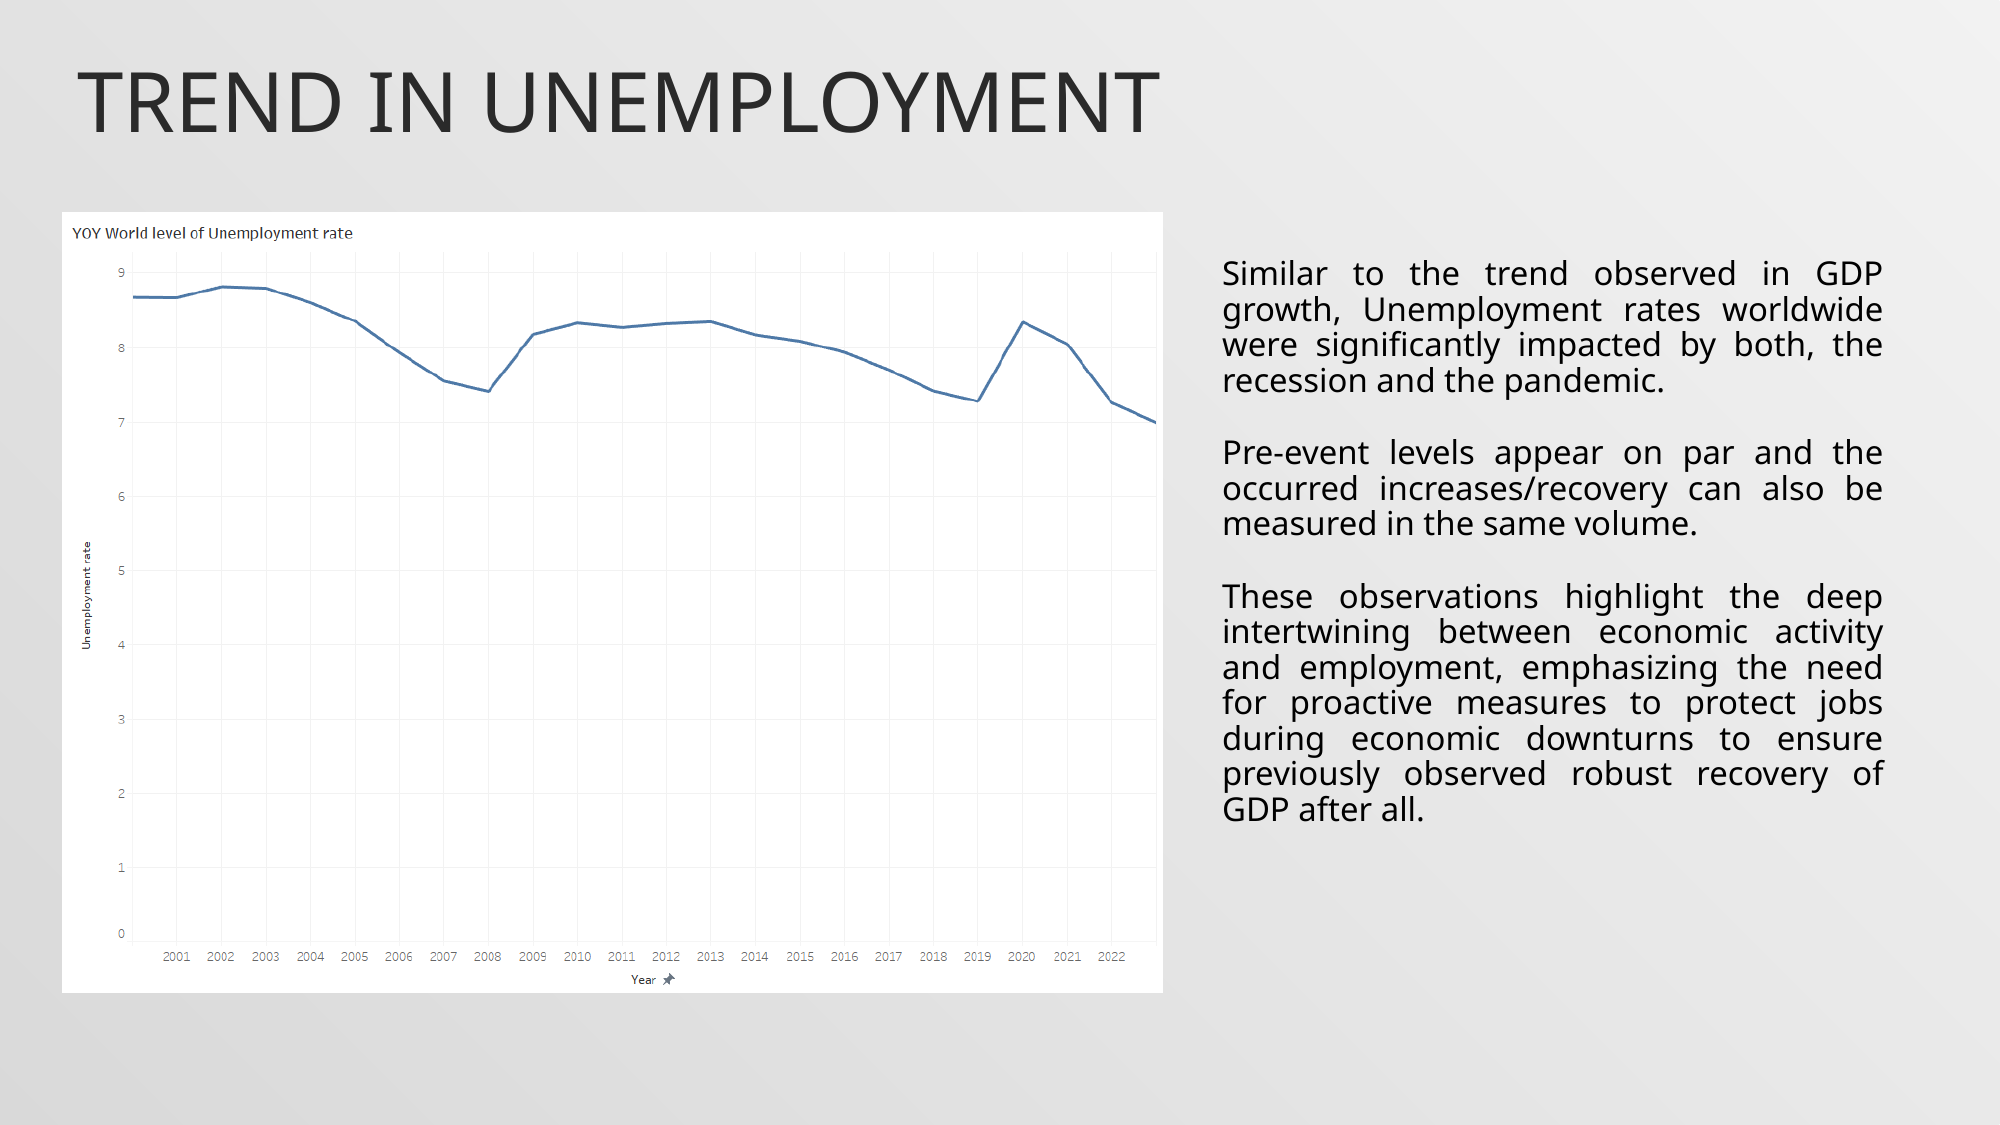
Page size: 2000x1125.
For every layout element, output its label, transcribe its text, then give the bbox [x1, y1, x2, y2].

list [62, 212, 1163, 993]
list Similar to the trend observed in GDP growth, Unemployment rates worldwide were significantly impacted by both, the recession and the pandemic. Pre-event levels appear on par and the occurred increases/recovery can also be measured in the same volume. These observations highlight the deep intertwining between economic activity and employment, emphasizing the need for proactive measures to protect jobs during economic downturns to ensure previously observed robust recovery of GDP after all. [1199, 249, 1900, 838]
title Trend in unemployment [62, 52, 1663, 158]
